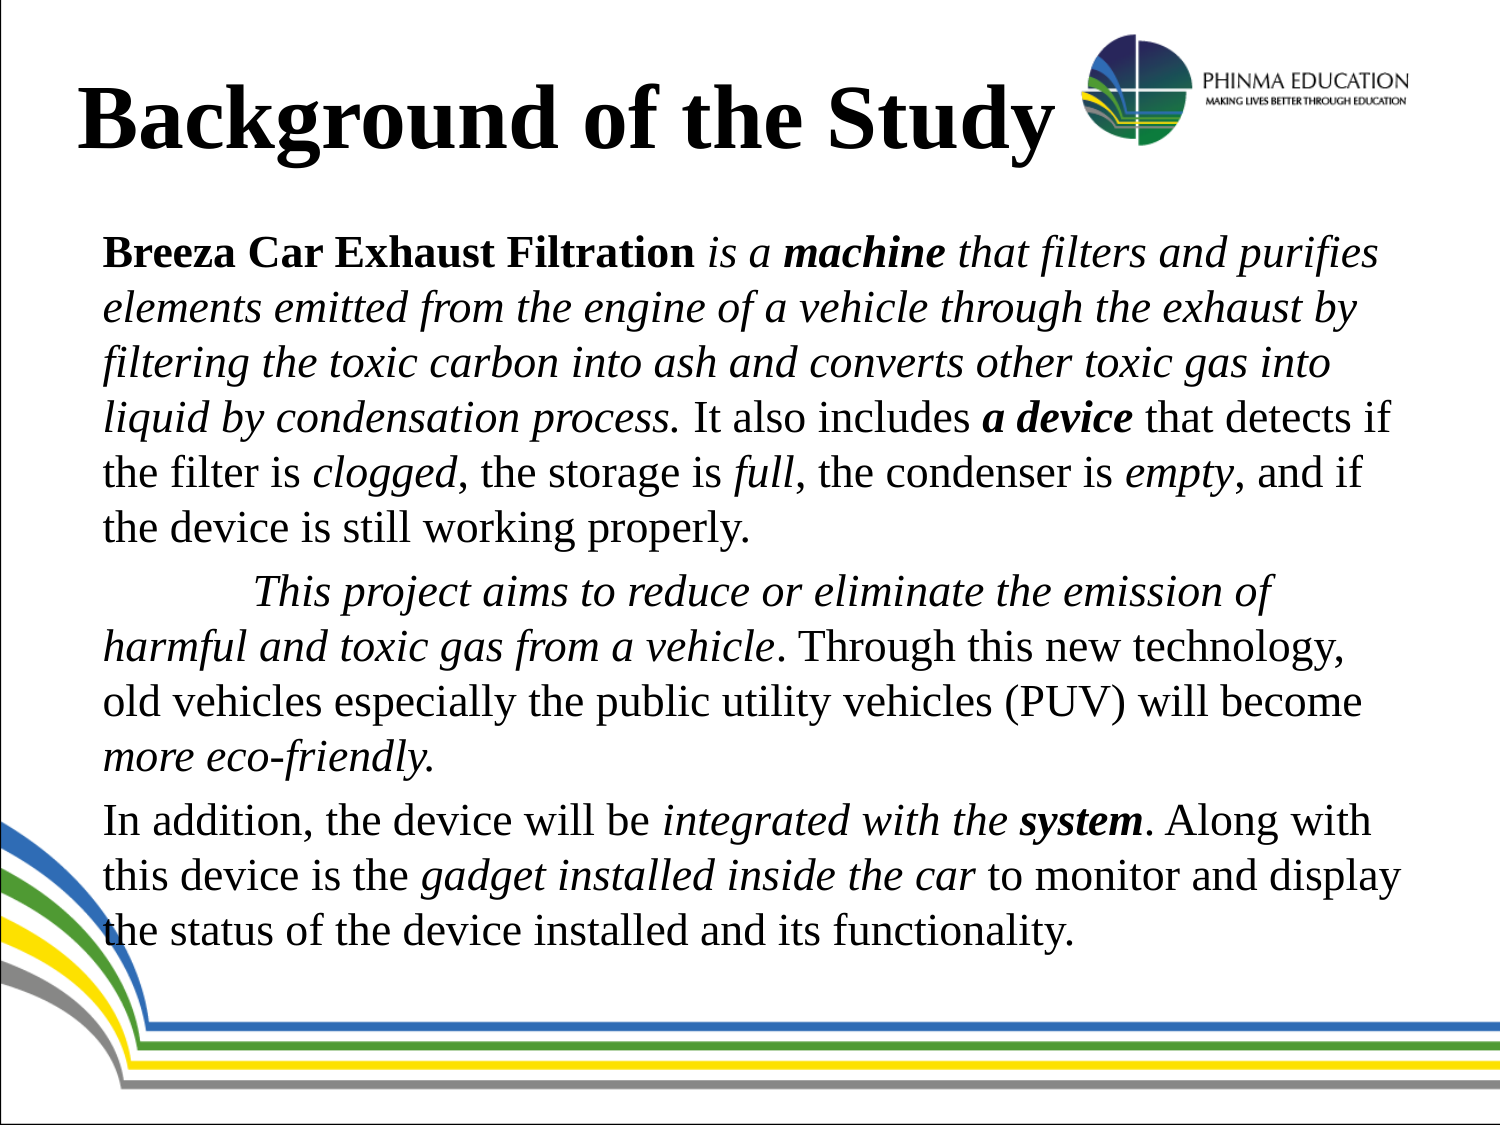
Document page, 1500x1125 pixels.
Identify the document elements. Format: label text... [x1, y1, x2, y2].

text_box Background of the Study [62, 50, 1088, 275]
list Breeza Car Exhaust Filtration is a machine that filters and purifies elements emitted from the engine of a vehicle through the exhaust by filtering the toxic carbon into ash and converts other toxic gas into liquid by condensation process. It also includes a device that detects if the filter is clogged, the storage is full, the condenser is empty, and if the device is still working properly. This project aims to reduce or eliminate the emission of harmful and toxic gas from a vehicle. Through this new technology, old vehicles especially the public utility vehicles (PUV) will become more eco-friendly. In addition, the device will be integrated with the system. Along with this device is the gadget installed inside the car to monitor and display the status of the device installed and its functionality. [87, 187, 1425, 963]
picture [0, 0, 1500, 1125]
